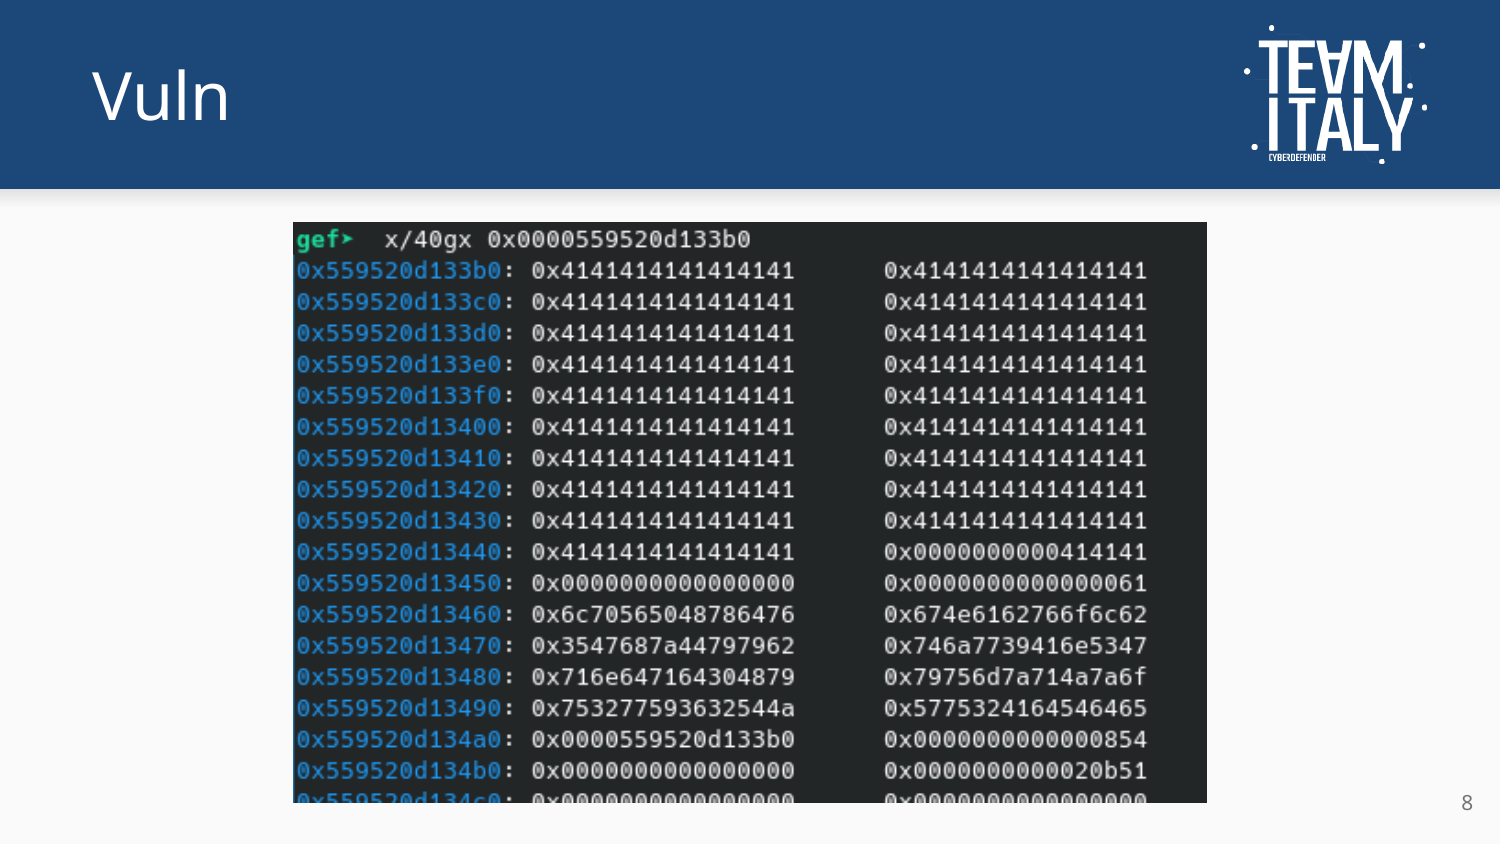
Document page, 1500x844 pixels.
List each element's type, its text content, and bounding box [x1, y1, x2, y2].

picture [1245, 25, 1427, 164]
picture [292, 222, 1208, 803]
title Vuln [77, 0, 1245, 190]
slide_number ‹#› [1398, 770, 1489, 835]
